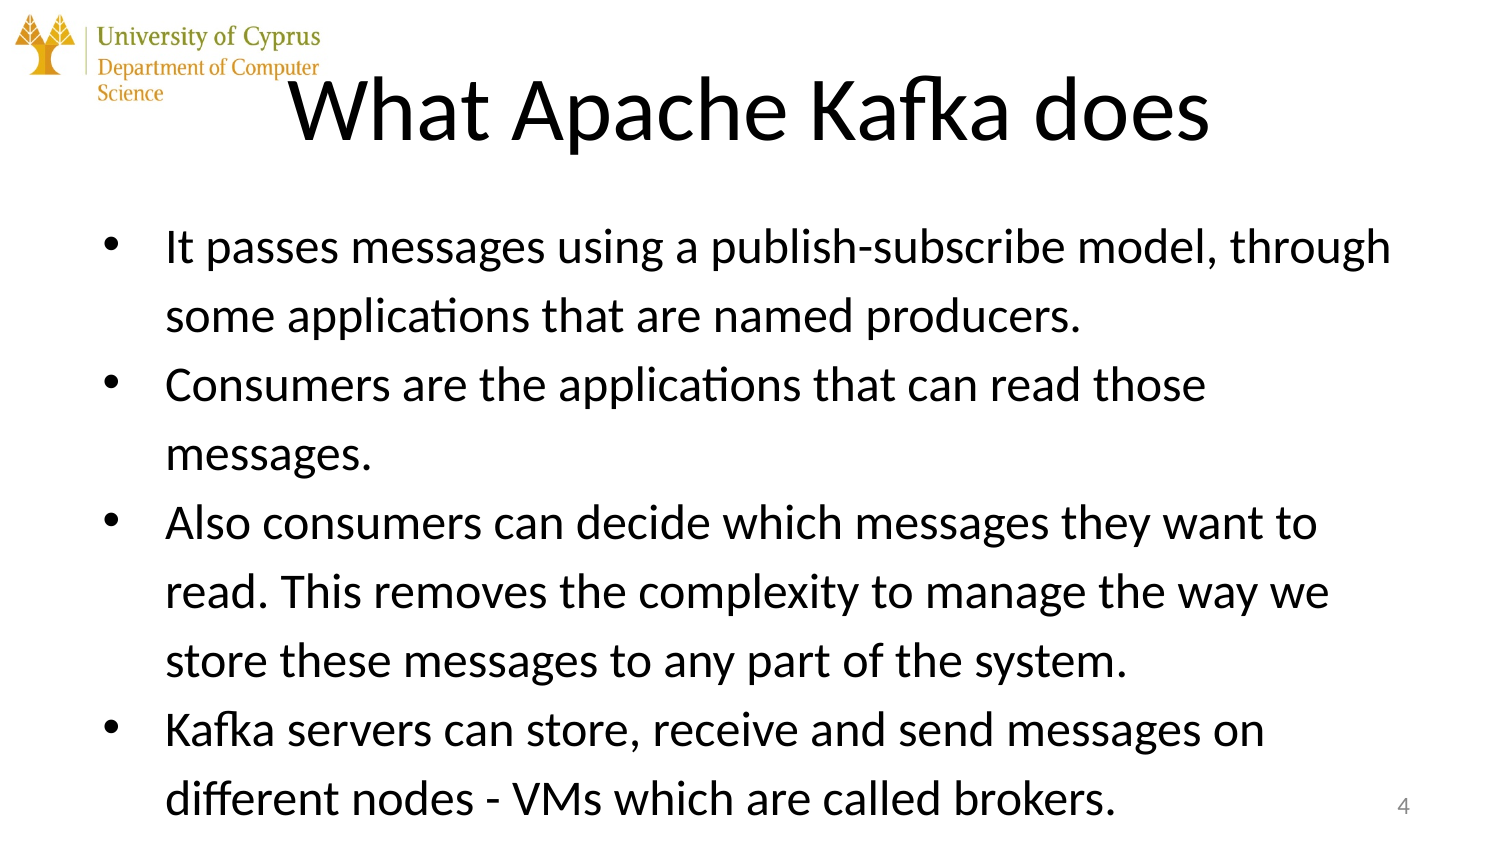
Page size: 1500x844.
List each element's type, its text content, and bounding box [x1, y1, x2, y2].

title What Apache Kafka does [75, 33, 1425, 175]
picture [0, 0, 340, 131]
slide_number ‹#› [1074, 782, 1425, 827]
list It passes messages using a publish-subscribe model, through some applications that are named producers. Consumers are the applications that can read those messages. Also consumers can decide which messages they want to read. This removes the complexity to manage the way we store these messages to any part of the system. Kafka servers can store, receive and send messages on different nodes - VMs which are called brokers. [75, 196, 1425, 754]
